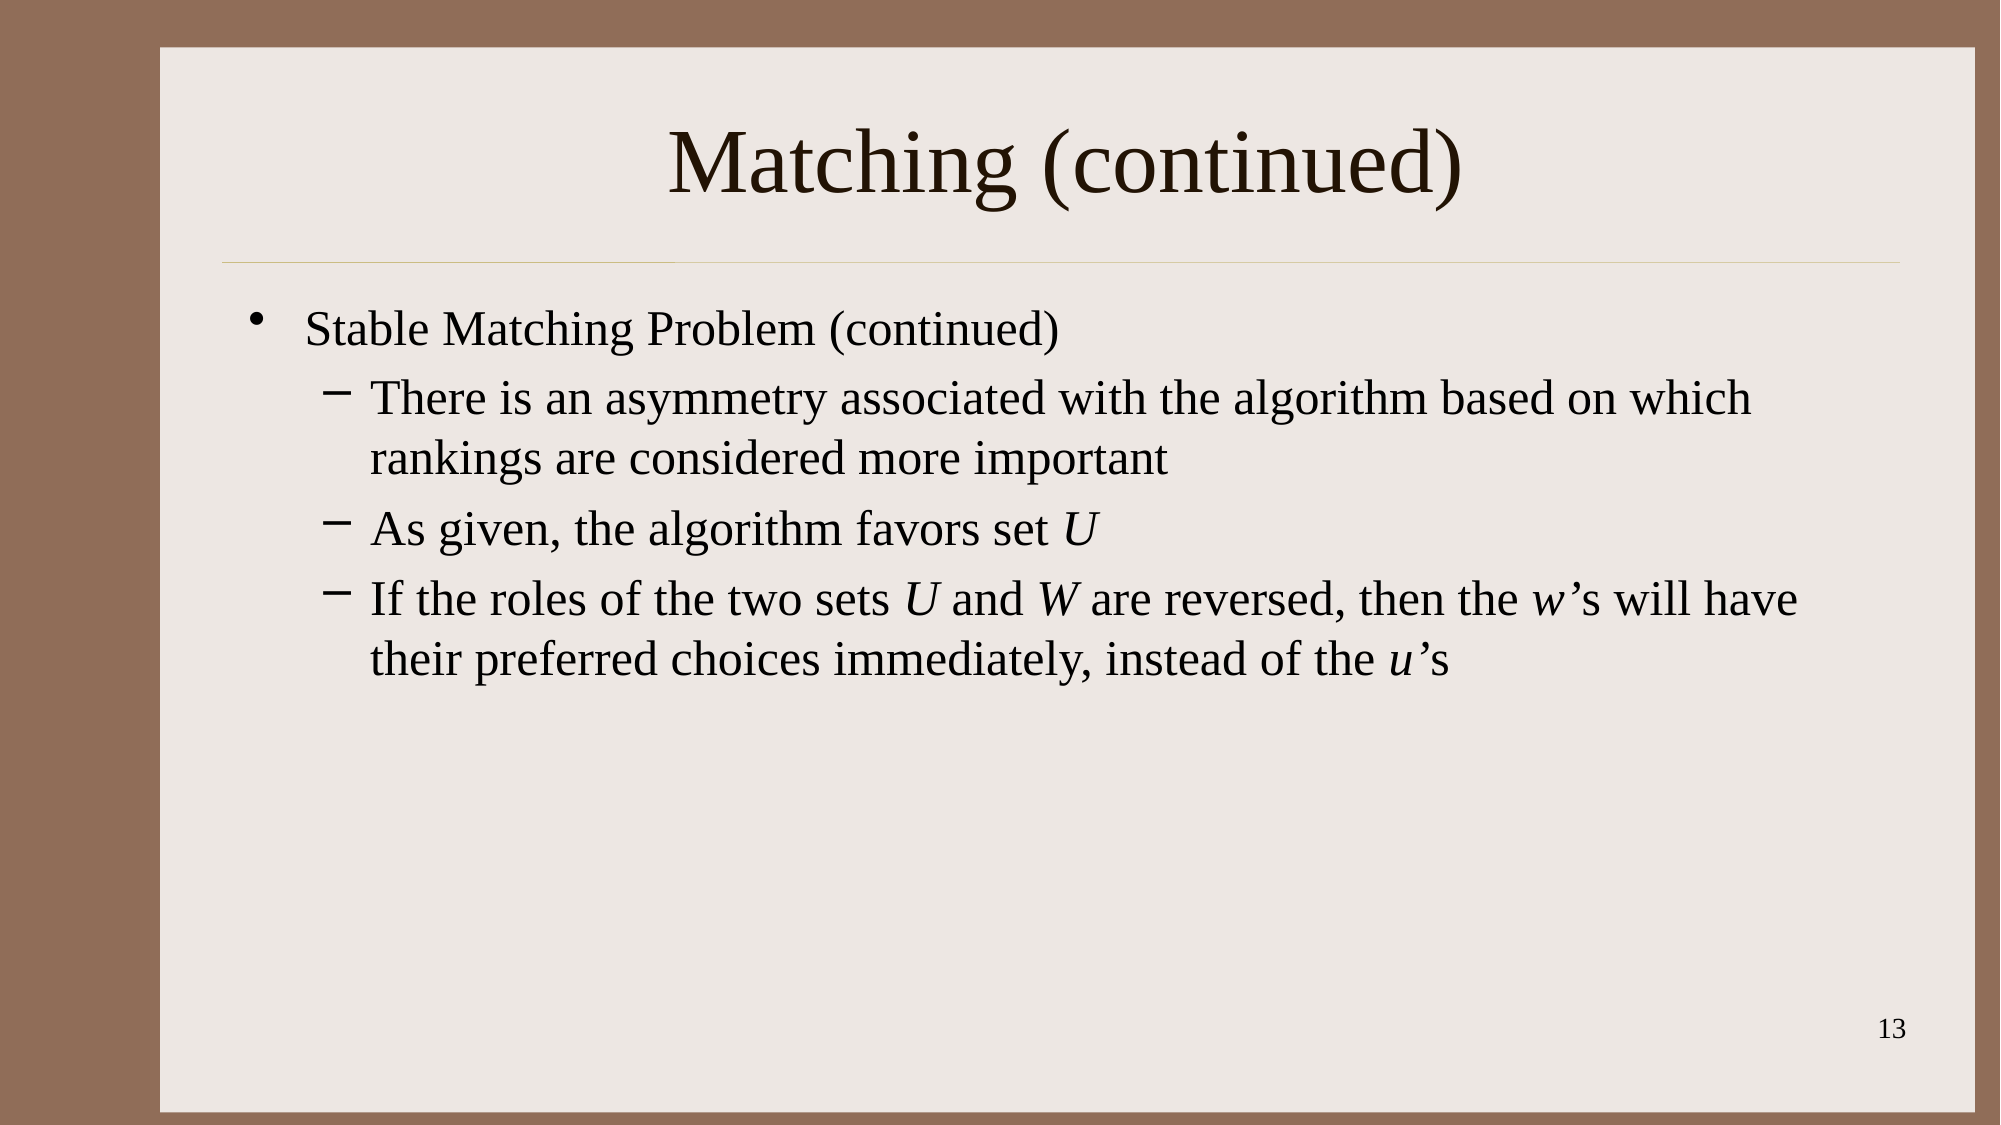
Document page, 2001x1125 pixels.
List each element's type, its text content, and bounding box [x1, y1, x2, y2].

list Stable Matching Problem (continued) There is an asymmetry associated with the algorithm based on which rankings are considered more important As given, the algorithm favors set U If the roles of the two sets U and W are reversed, then the w’s will have their preferred choices immediately, instead of the u’s [233, 287, 1900, 963]
slide_number 13 [1505, 1001, 1922, 1077]
title Matching (continued) [233, 62, 1900, 250]
